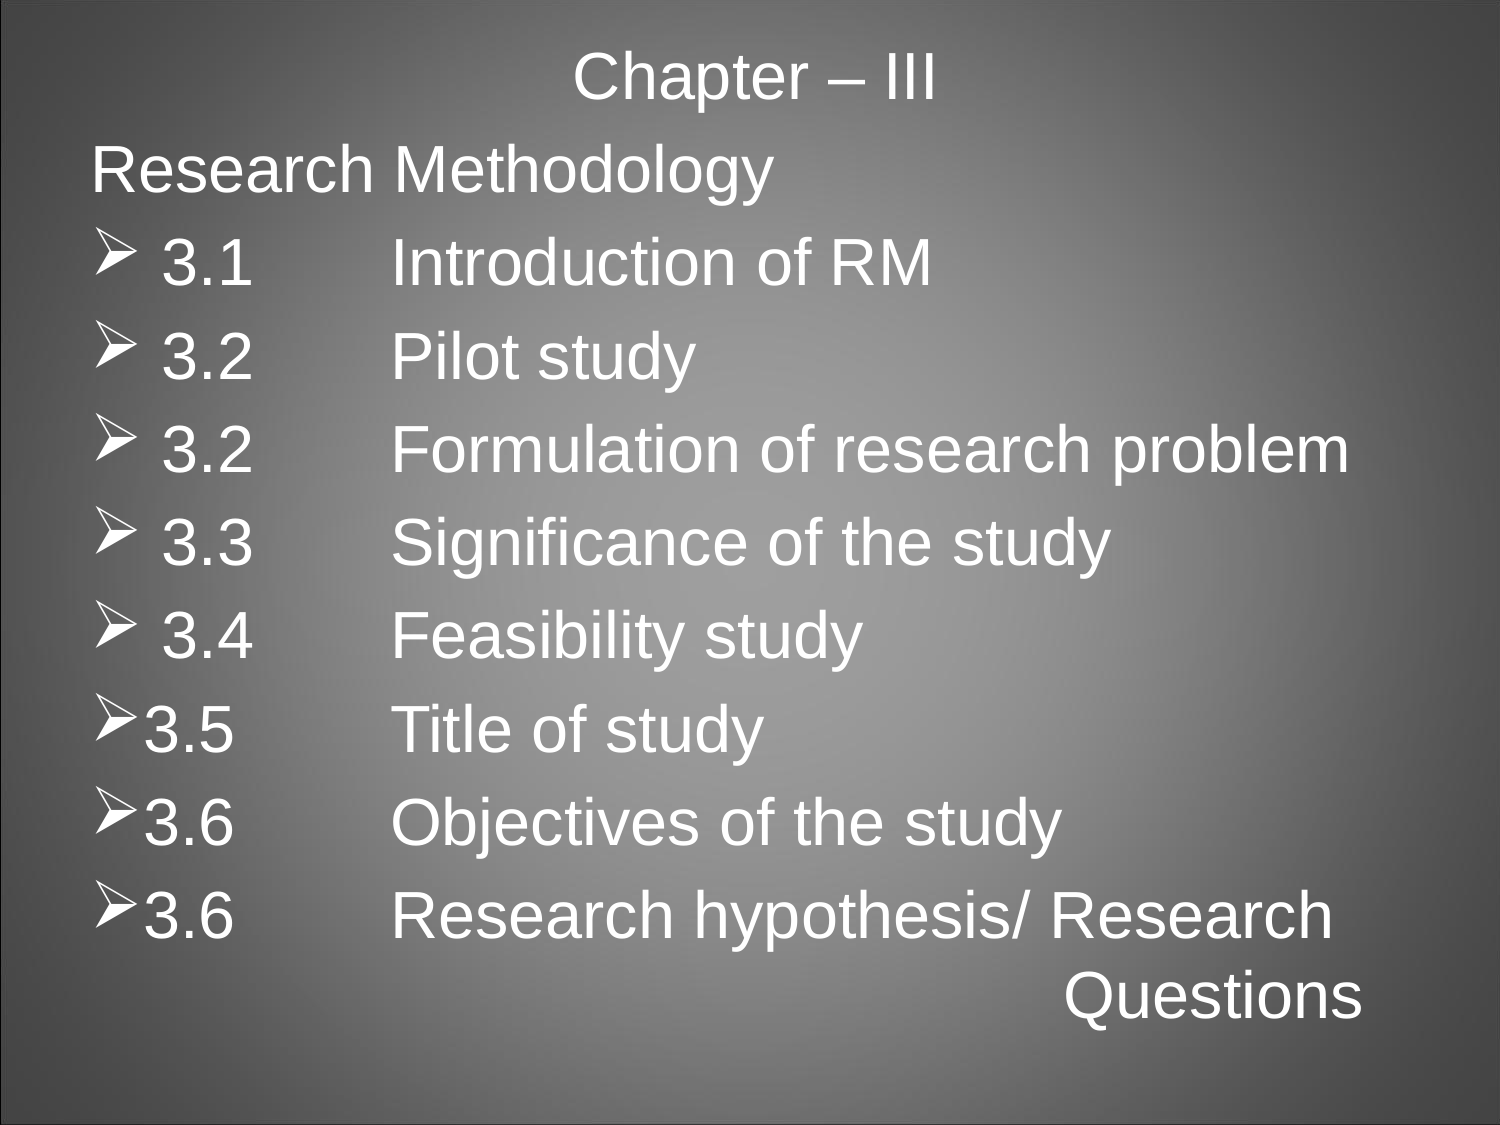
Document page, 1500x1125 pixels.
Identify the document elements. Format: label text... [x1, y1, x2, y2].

subtitle Chapter – III Research Methodology 3.1 Introduction of RM 3.2 Pilot study 3.2 Formulation of research problem 3.3 Significance of the study 3.4 Feasibility study 3.5 Title of study 3.6 Objectives of the study 3.6 Research hypothesis/ Research Questions [75, 24, 1438, 1125]
picture [0, 0, 1500, 1125]
